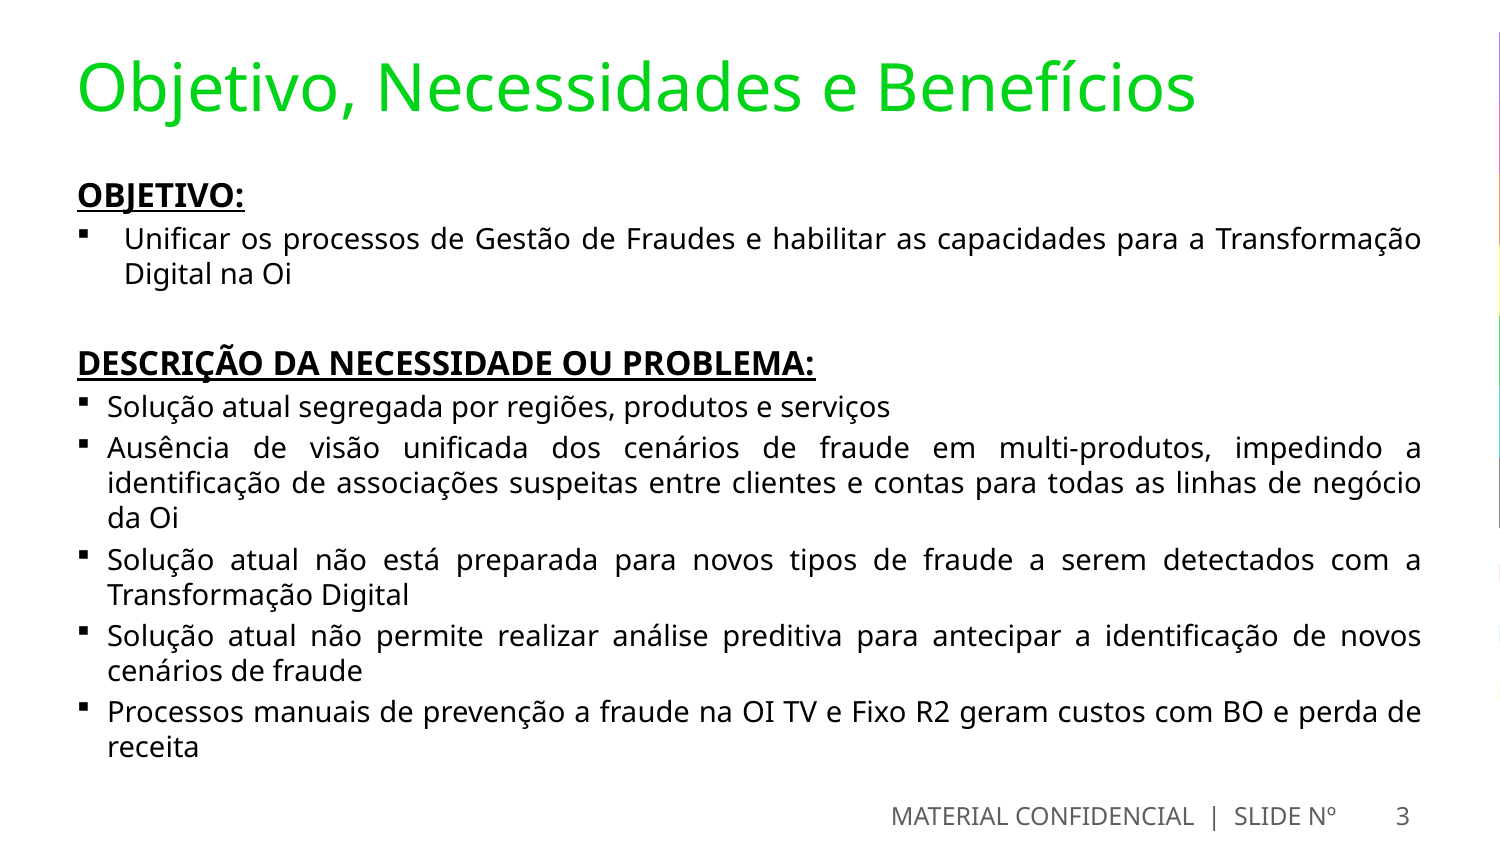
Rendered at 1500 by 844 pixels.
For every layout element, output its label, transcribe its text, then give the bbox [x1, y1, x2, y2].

slide_number 3 [1352, 799, 1425, 836]
footer MATERIAL CONFIDENCIAL | SLIDE Nº [75, 799, 1352, 836]
title Objetivo, Necessidades e Benefícios [76, 45, 1424, 162]
list OBJETIVO: Unificar os processos de Gestão de Fraudes e habilitar as capacidades para a Transformação Digital na Oi DESCRIÇÃO DA NECESSIDADE OU PROBLEMA: Solução atual segregada por regiões, produtos e serviços Ausência de visão unificada dos cenários de fraude em multi-produtos, impedindo a identificação de associações suspeitas entre clientes e contas para todas as linhas de negócio da Oi Solução atual não está preparada para novos tipos de fraude a serem detectados com a Transformação Digital Solução atual não permite realizar análise preditiva para antecipar a identificação de novos cenários de fraude Processos manuais de prevenção a fraude na OI TV e Fixo R2 geram custos com BO e perda de receita [76, 173, 1424, 777]
